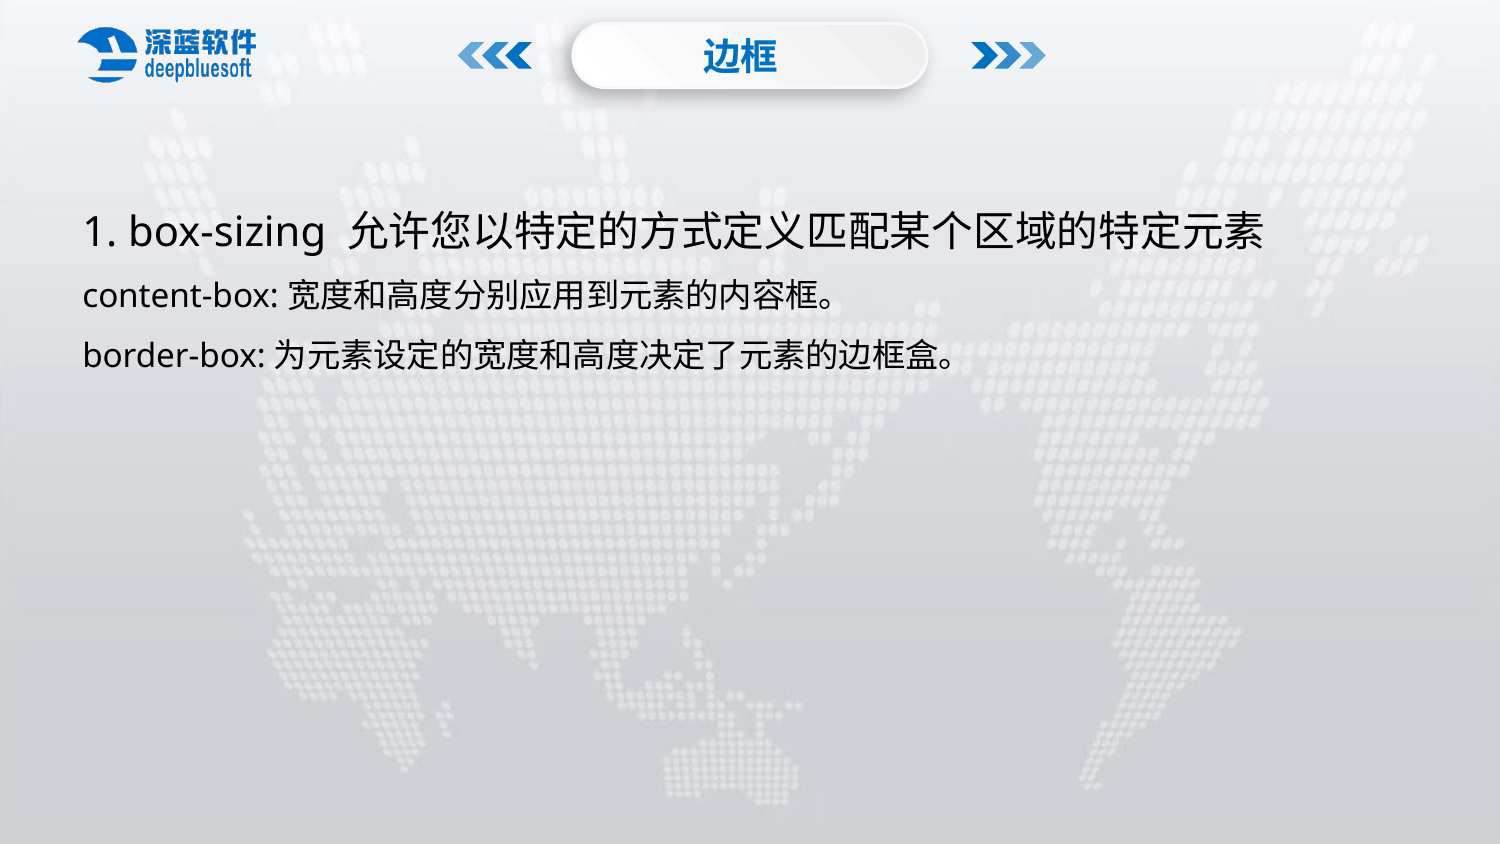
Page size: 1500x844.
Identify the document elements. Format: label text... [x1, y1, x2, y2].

picture [0, 0, 1500, 844]
text_box [570, 21, 930, 90]
text_box 1. box-sizing 允许您以特定的方式定义匹配某个区域的特定元素 content-box:宽度和高度分别应用到元素的内容框。 border-box:为元素设定的宽度和高度决定了元素的边框盒。 [67, 172, 1433, 382]
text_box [457, 41, 533, 69]
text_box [971, 41, 1046, 69]
text_box 边框 [611, 28, 870, 82]
